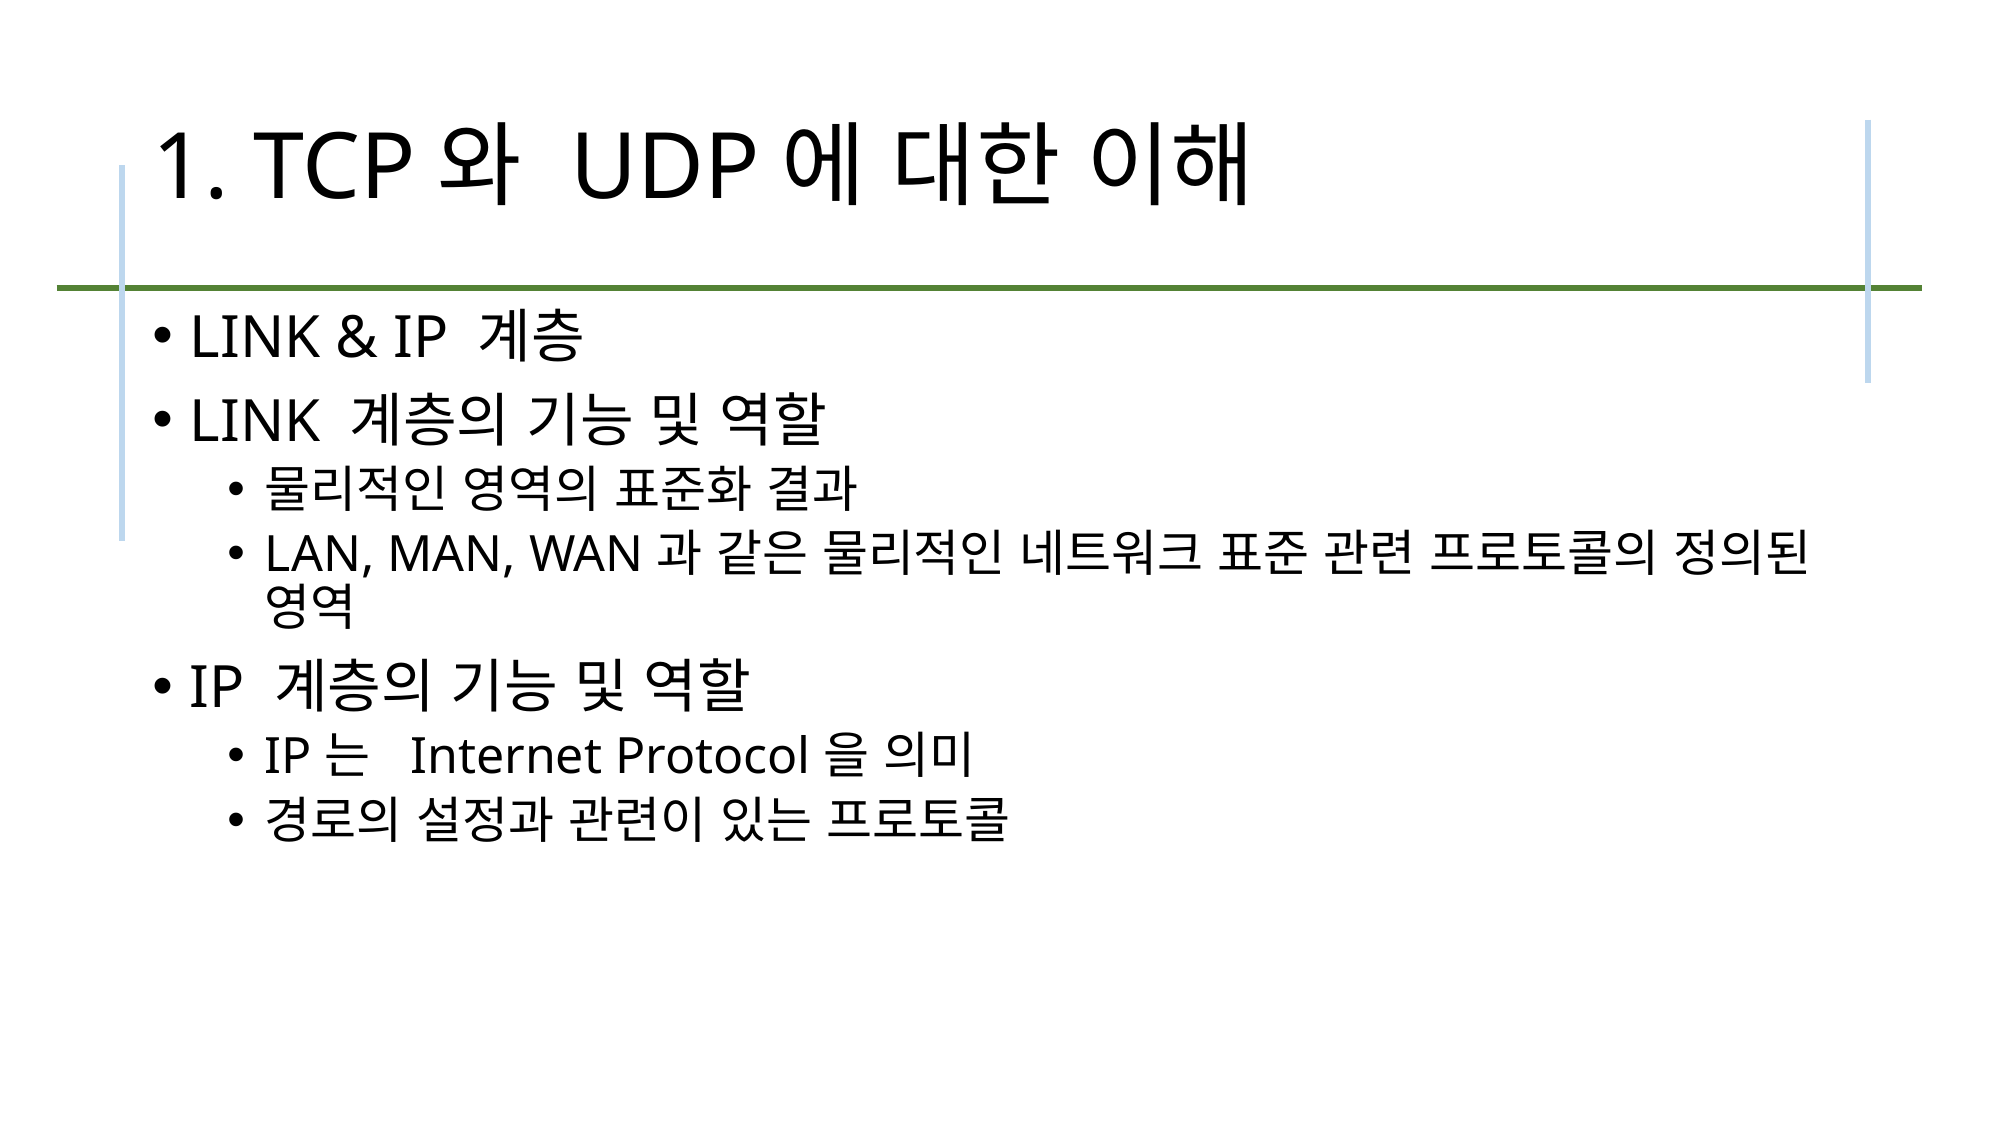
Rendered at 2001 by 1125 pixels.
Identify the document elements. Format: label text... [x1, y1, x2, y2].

title 1. TCP와 UDP에 대한 이해 [137, 59, 1863, 278]
list LINK & IP 계층 LINK 계층의 기능 및 역할 물리적인 영역의 표준화 결과 LAN, MAN, WAN과 같은 물리적인 네트워크 표준 관련 프로토콜의 정의된 영역 IP 계층의 기능 및 역할 IP는 Internet Protocol을 의미 경로의 설정과 관련이 있는 프로토콜 [137, 299, 1863, 1014]
